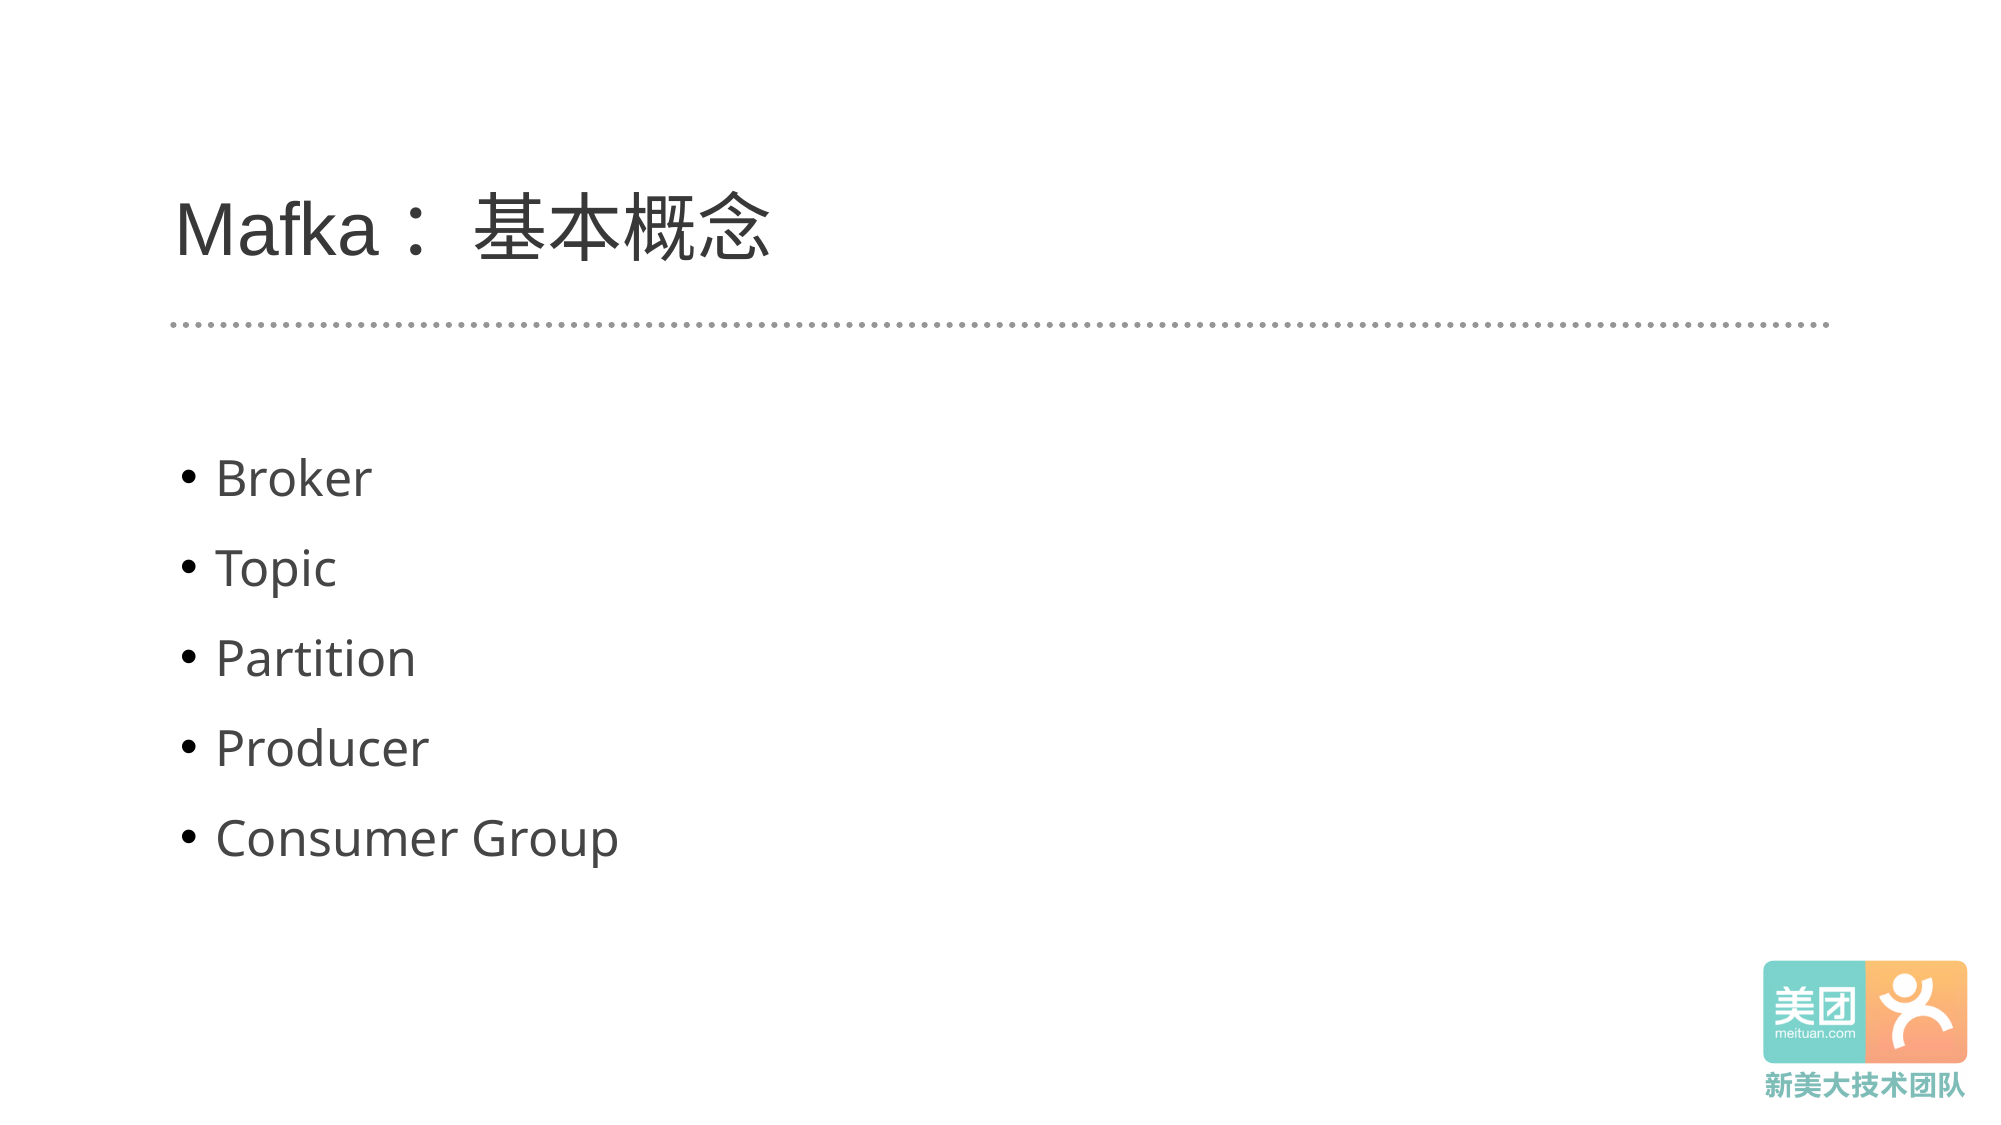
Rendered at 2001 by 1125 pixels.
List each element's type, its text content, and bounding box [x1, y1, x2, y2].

text_box Broker Topic Partition Producer Consumer Group [177, 413, 1566, 870]
text_box Mafka：基本概念 [169, 174, 779, 277]
picture [1762, 958, 1970, 1100]
